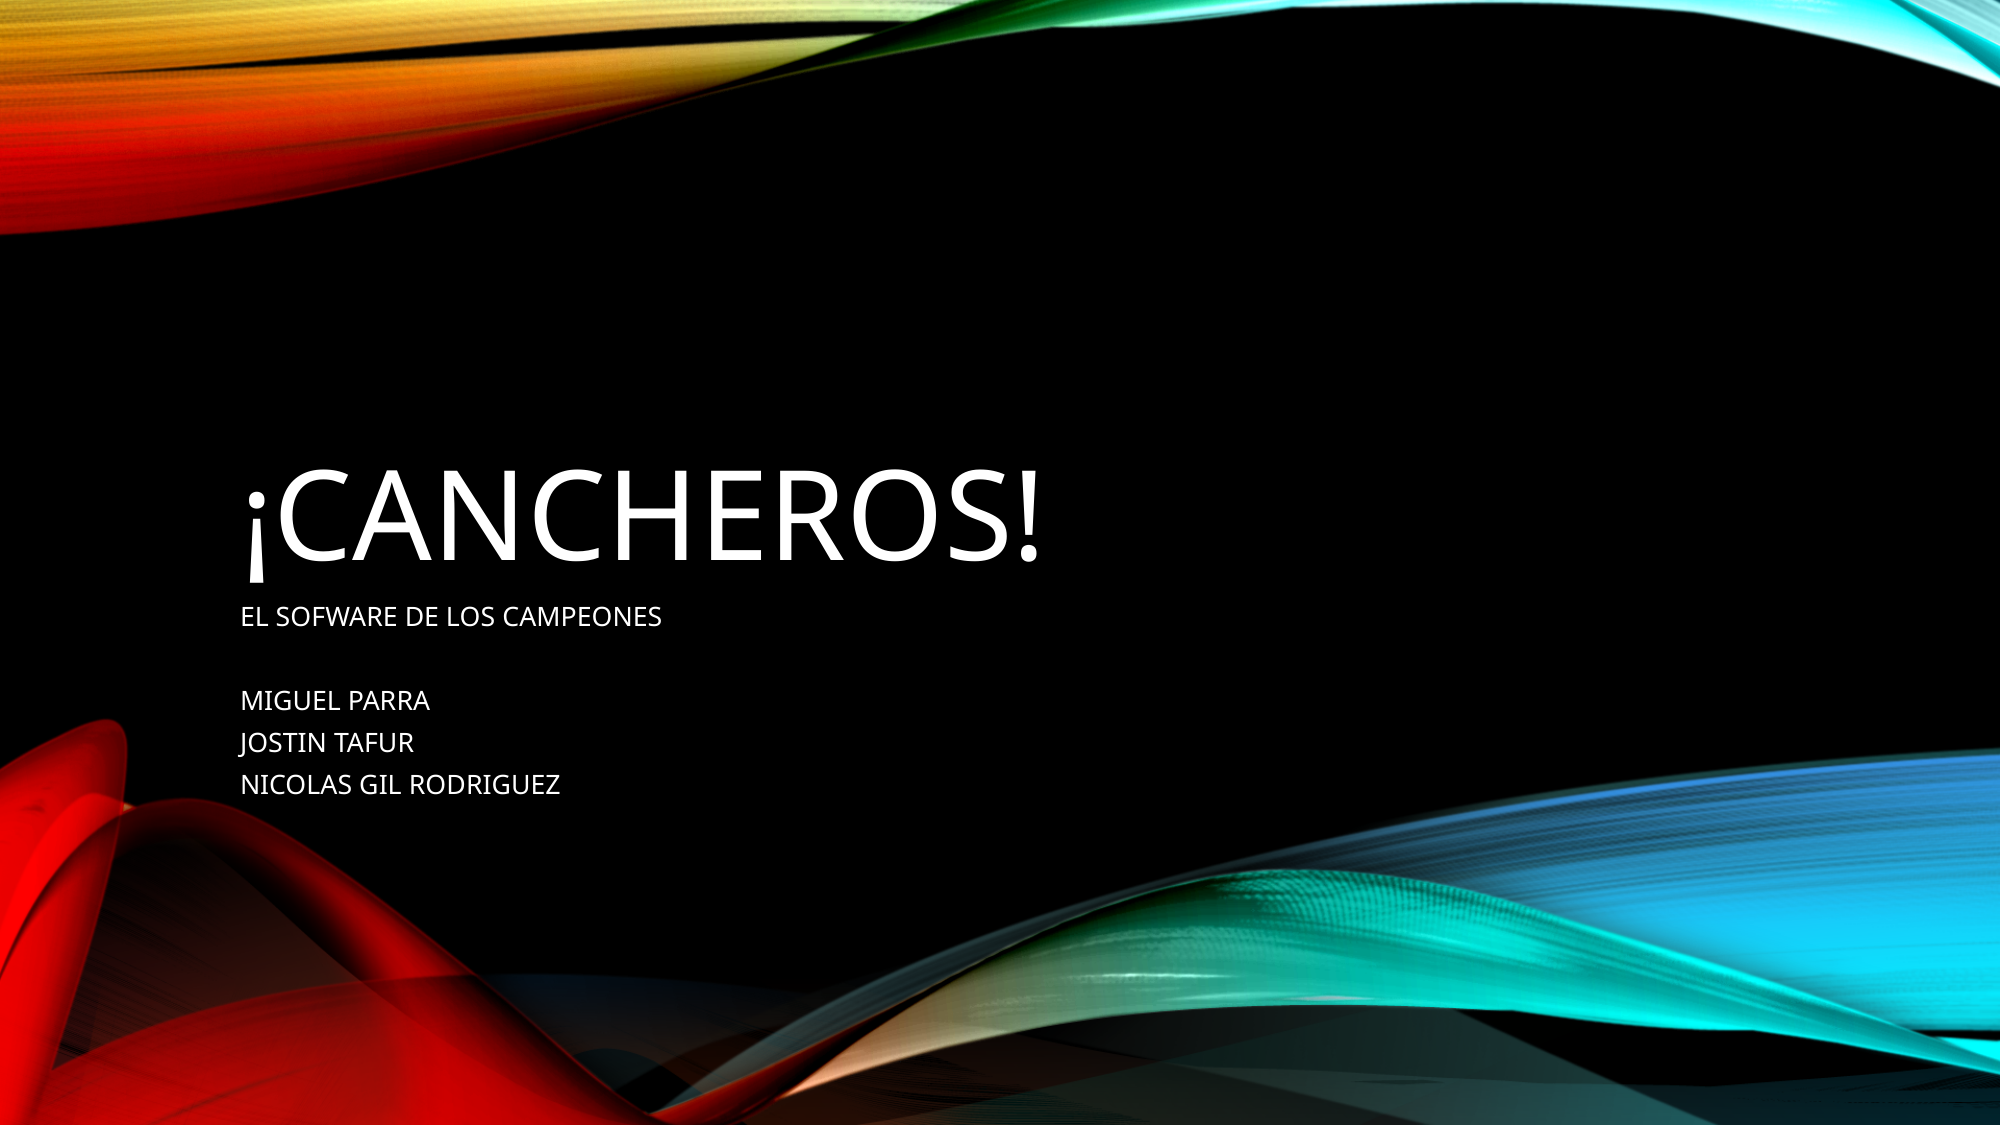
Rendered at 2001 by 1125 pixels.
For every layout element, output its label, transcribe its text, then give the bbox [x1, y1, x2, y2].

title ¡Cancheros! [225, 295, 1775, 595]
picture [0, 717, 2000, 1125]
picture [0, 0, 2000, 237]
subtitle EL SOFWARE DE LOS CAMPEONES MIGUEL PARRA JOSTIN TAFUR NICOLAS GIL RODRIGUEZ [225, 595, 1775, 808]
